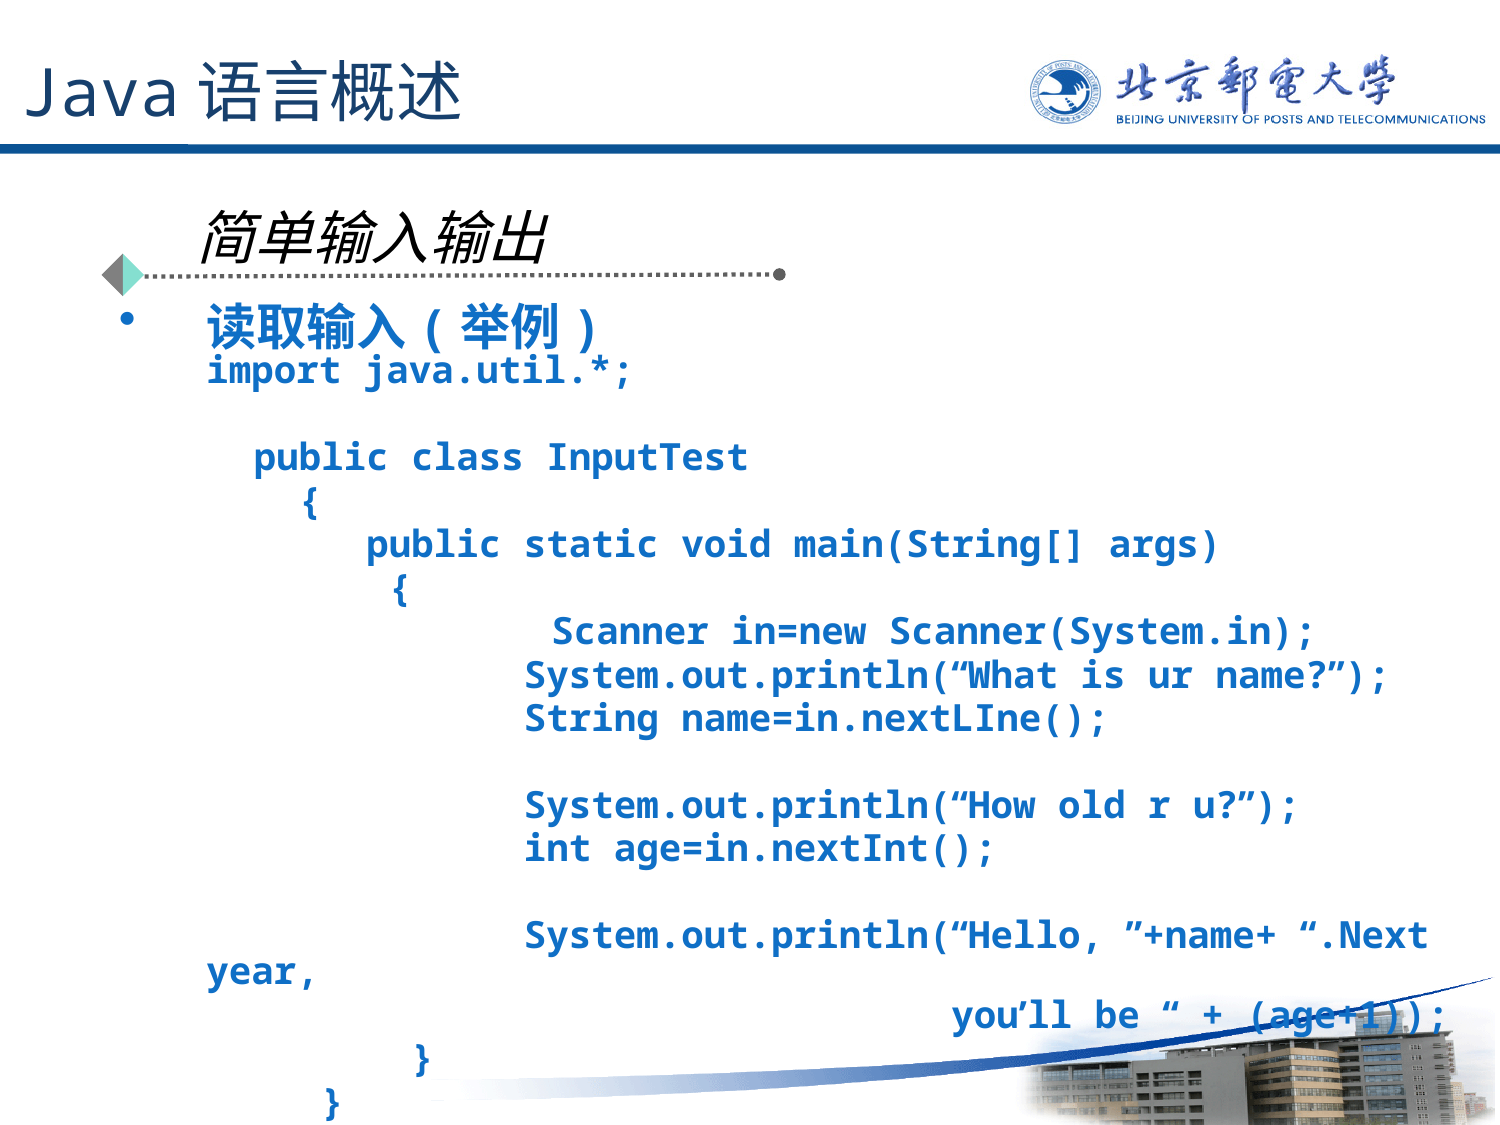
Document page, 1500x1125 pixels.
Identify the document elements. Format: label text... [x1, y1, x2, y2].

text_box [771, 268, 786, 281]
list 读取输入(举例) import java.util.*; public class InputTest { public static void main(String[] args) { Scanner in=new Scanner(System.in); System.out.println(“What is ur name?”); String name=in.nextLIne(); System.out.println(“How old r u?”); int age=in.nextInt(); System.out.println(“Hello, ”+name+ “.Next year, you’ll be “ + (age+1)); } } [103, 299, 1500, 1125]
text_box [272, 118, 303, 179]
title Java语言概述 [5, 30, 1281, 150]
picture [1281, 54, 1500, 131]
text_box 简单输入输出 [181, 193, 750, 279]
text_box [107, 259, 138, 290]
